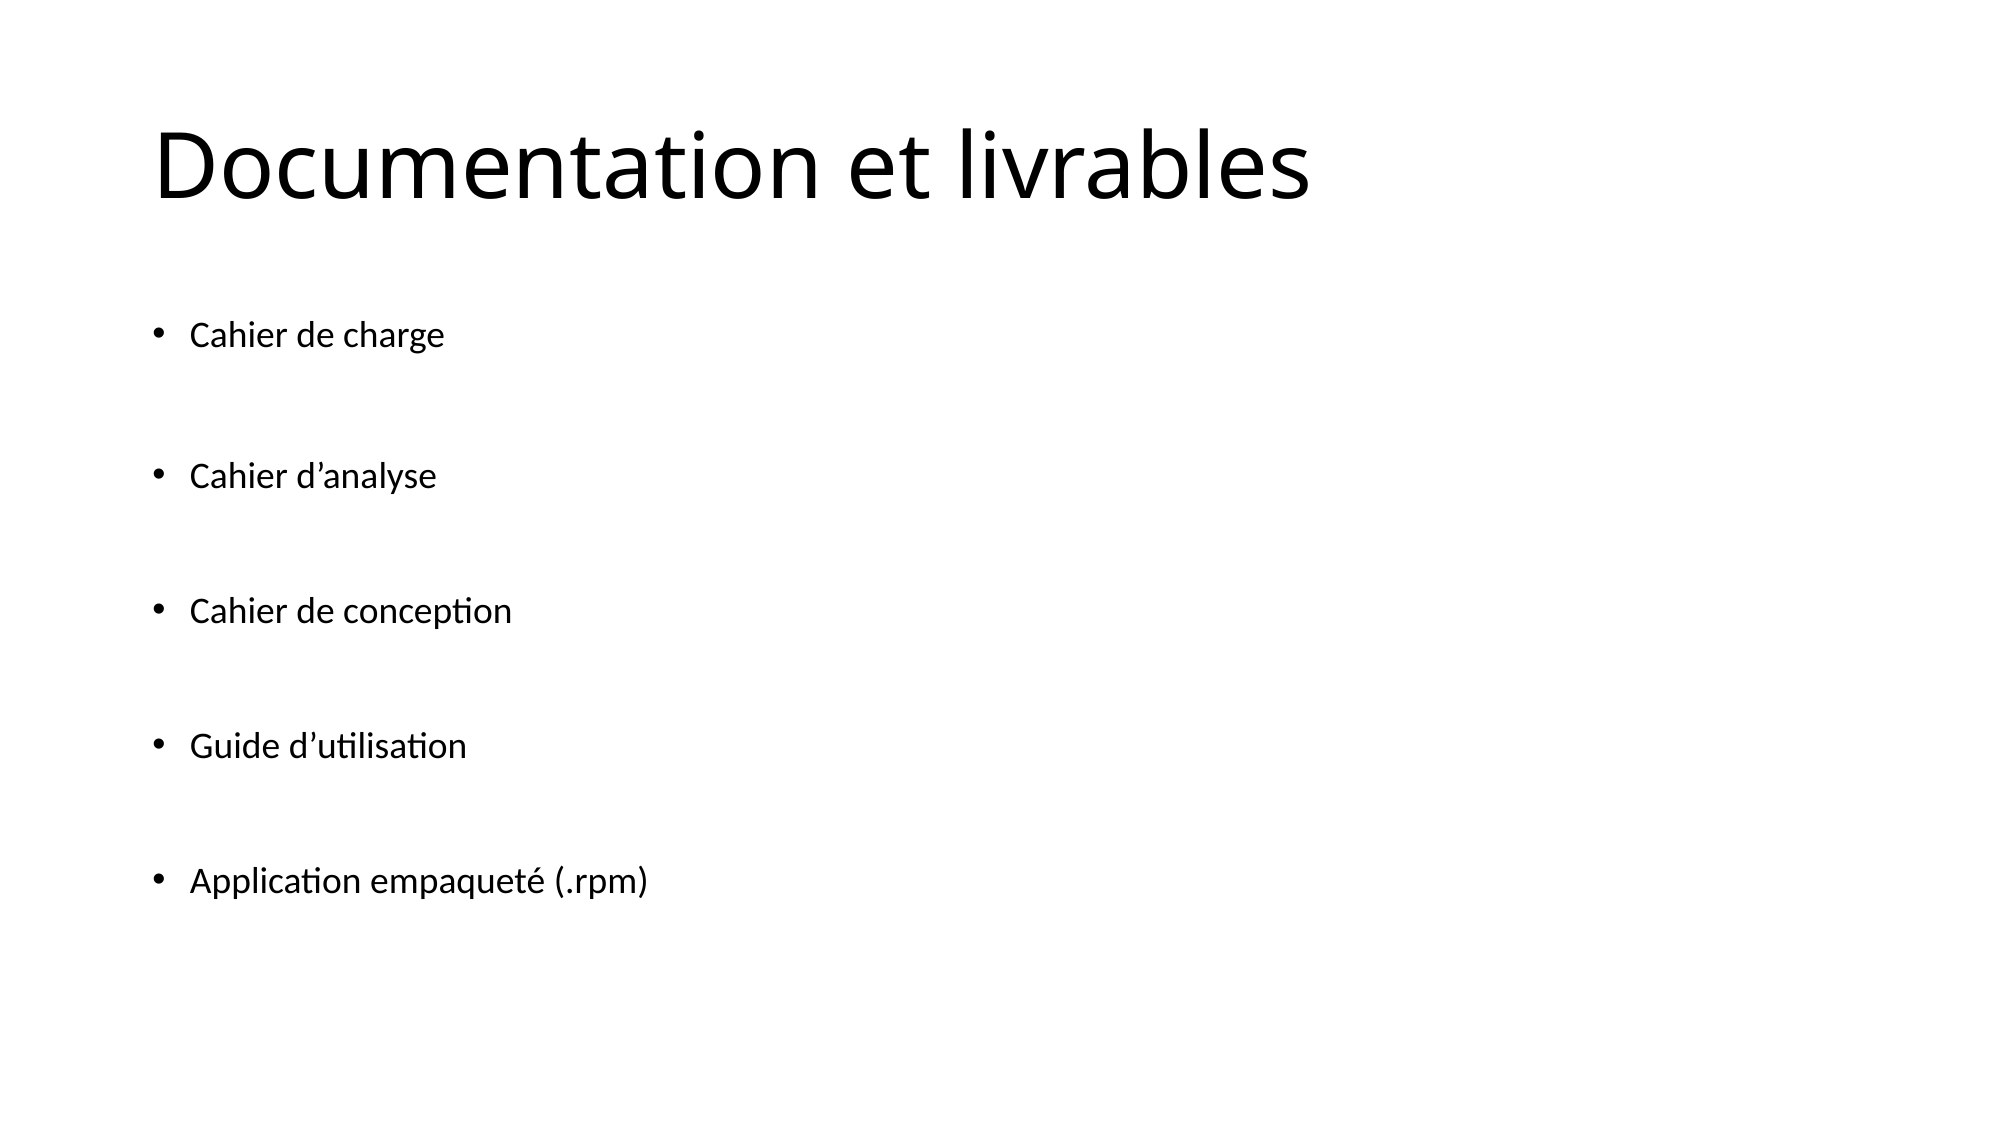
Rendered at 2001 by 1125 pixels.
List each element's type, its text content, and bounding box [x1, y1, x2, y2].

list Cahier de charge Cahier d’analyse Cahier de conception Guide d’utilisation Application empaqueté (.rpm) [137, 299, 1863, 1014]
title Documentation et livrables [137, 59, 1863, 278]
